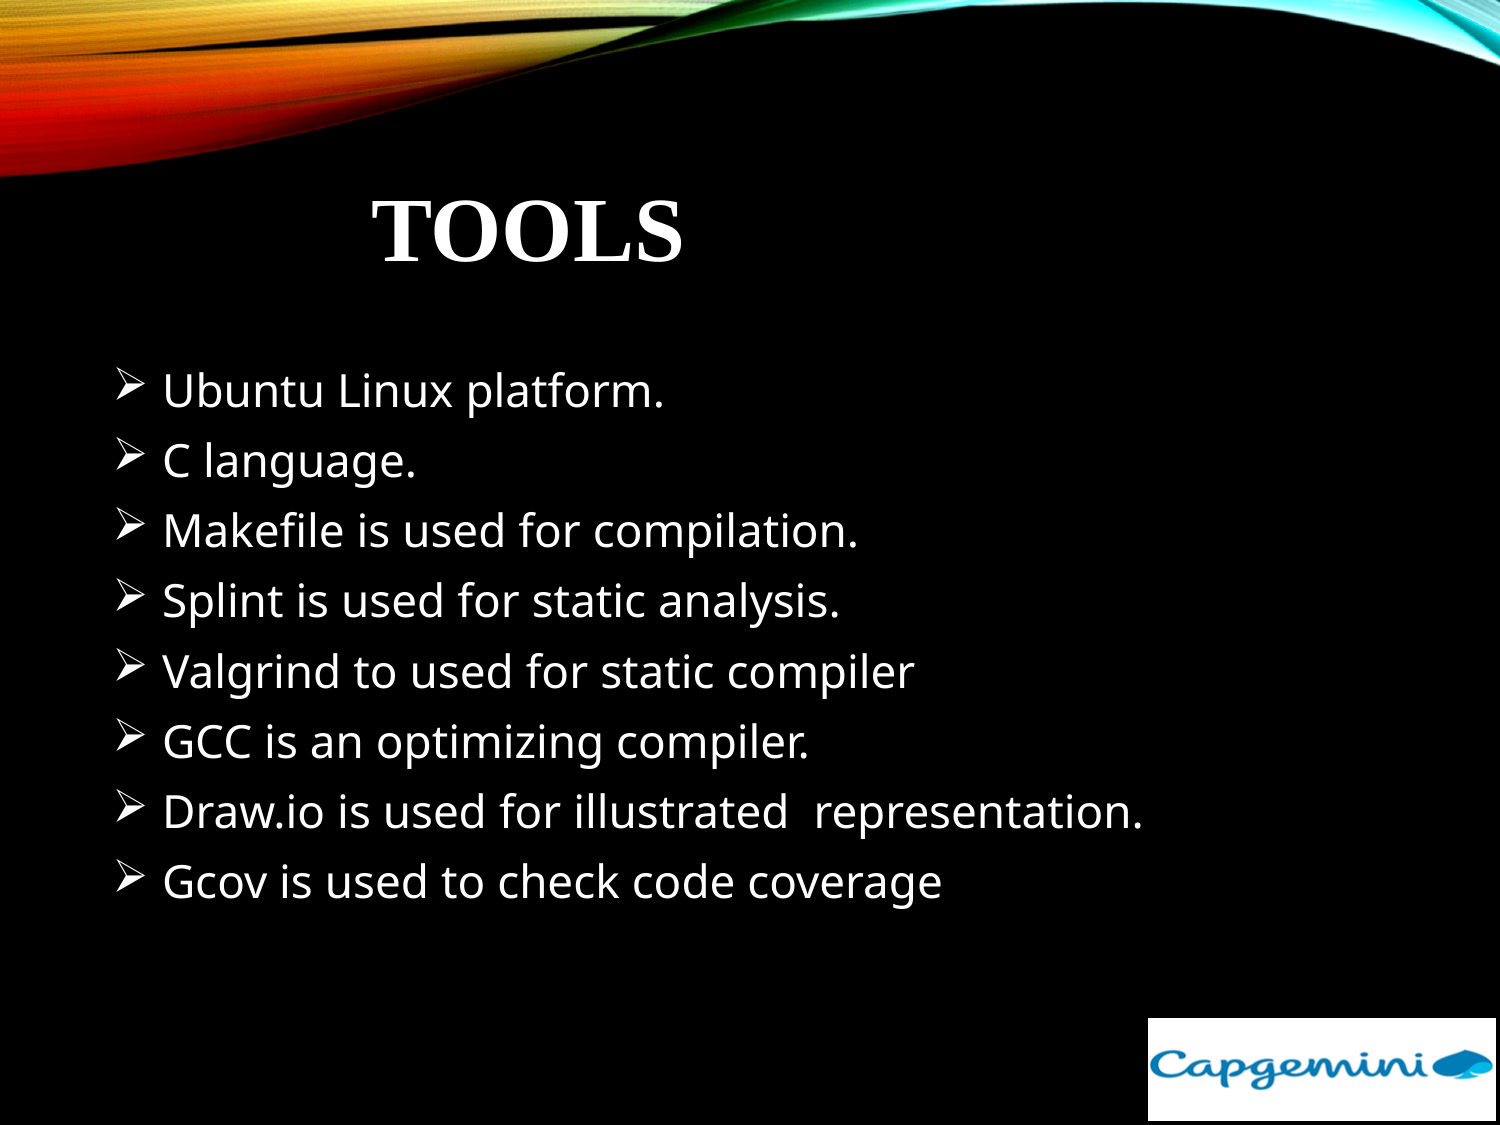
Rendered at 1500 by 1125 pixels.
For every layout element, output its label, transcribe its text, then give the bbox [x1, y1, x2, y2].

picture [0, 0, 1500, 178]
title Tools [356, 125, 1403, 338]
picture [1148, 1018, 1497, 1122]
list Ubuntu Linux platform. C language. Makefile is used for compilation. Splint is used for static analysis. Valgrind to used for static compiler GCC is an optimizing compiler. Draw.io is used for illustrated representation. Gcov is used to check code coverage [97, 360, 1403, 1028]
